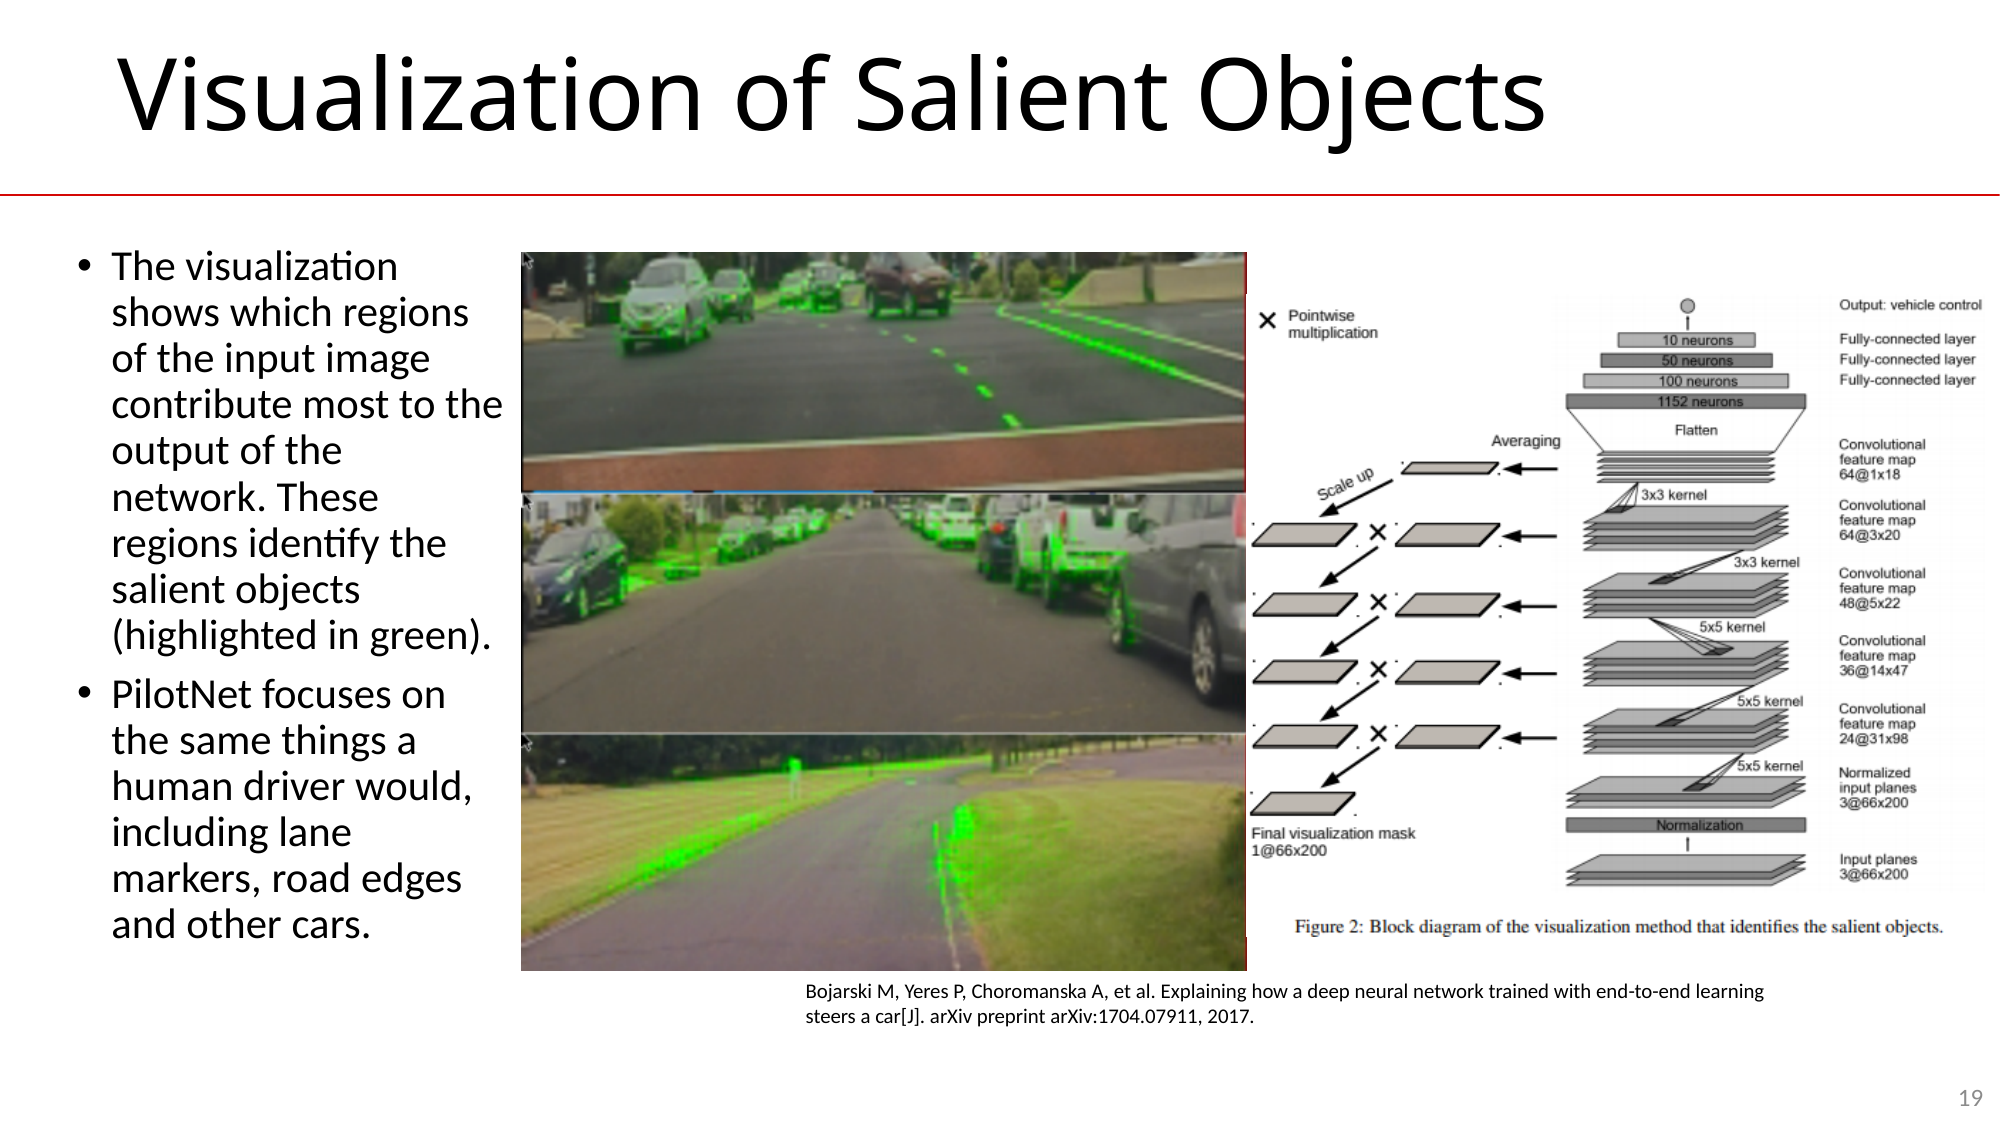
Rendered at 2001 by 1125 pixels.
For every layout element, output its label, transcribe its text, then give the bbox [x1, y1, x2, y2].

picture [521, 252, 1985, 972]
list The visualization shows which regions of the input image contribute most to the output of the network. These regions identify the salient objects (highlighted in green). PilotNet focuses on the same things a human driver would, including lane markers, road edges and other cars. [62, 236, 522, 971]
text_box Bojarski M, Yeres P, Choromanska A, et al. Explaining how a deep neural network trained with end-to-end learning steers a car[J]. arXiv preprint arXiv:1704.07911, 2017. [790, 970, 1825, 1061]
title Visualization of Salient Objects [102, 10, 1899, 186]
slide_number 19 [1548, 1066, 1999, 1125]
